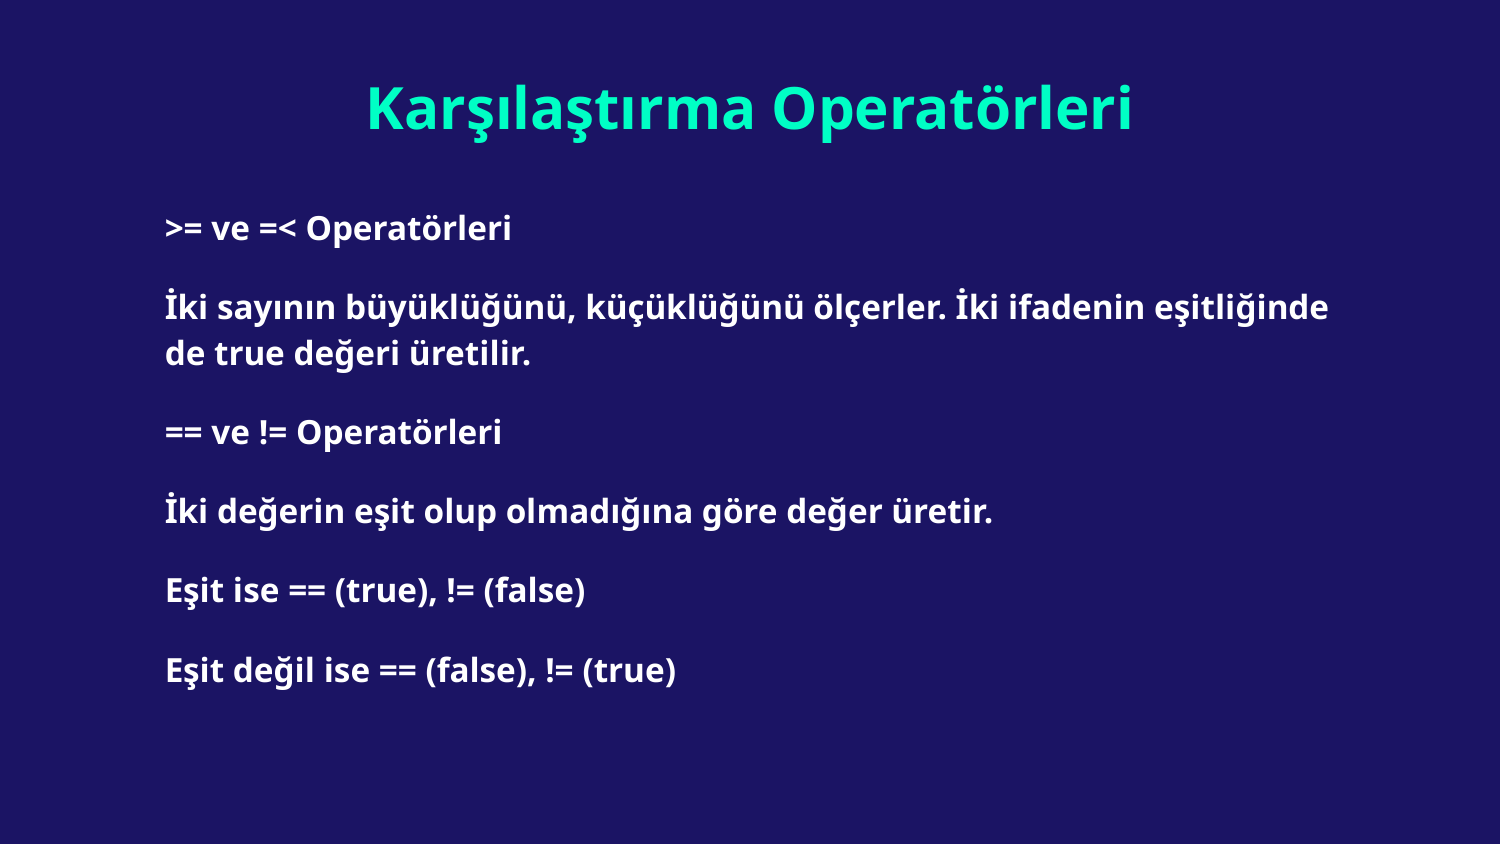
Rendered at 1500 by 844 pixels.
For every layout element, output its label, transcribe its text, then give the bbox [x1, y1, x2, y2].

title Karşılaştırma Operatörleri [0, 56, 1500, 166]
text_box >= ve =< Operatörleri İki sayının büyüklüğünü, küçüklüğünü ölçerler. İki ifadenin eşitliğinde de true değeri üretilir. == ve != Operatörleri İki değerin eşit olup olmadığına göre değer üretir. Eşit ise == (true), != (false) Eşit değil ise == (false), != (true) [123, 186, 1390, 681]
